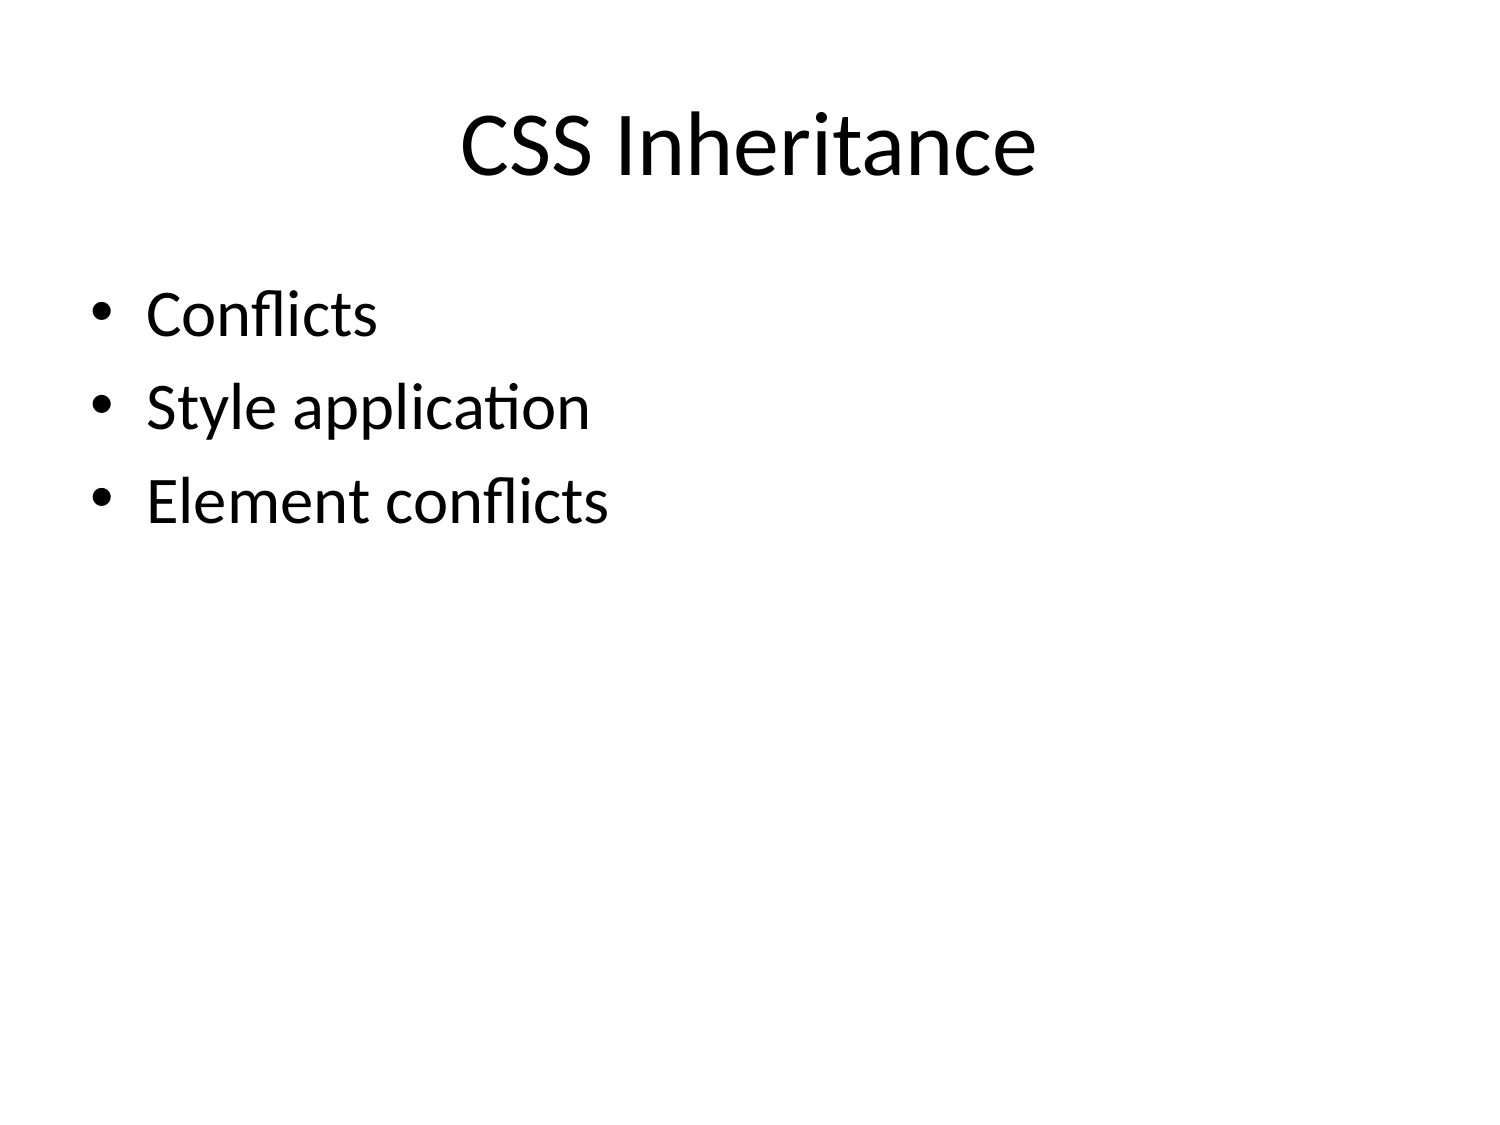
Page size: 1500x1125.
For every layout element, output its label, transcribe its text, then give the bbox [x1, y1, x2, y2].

title CSS Inheritance [75, 45, 1425, 233]
list Conflicts Style application Element conflicts [75, 262, 1425, 1005]
